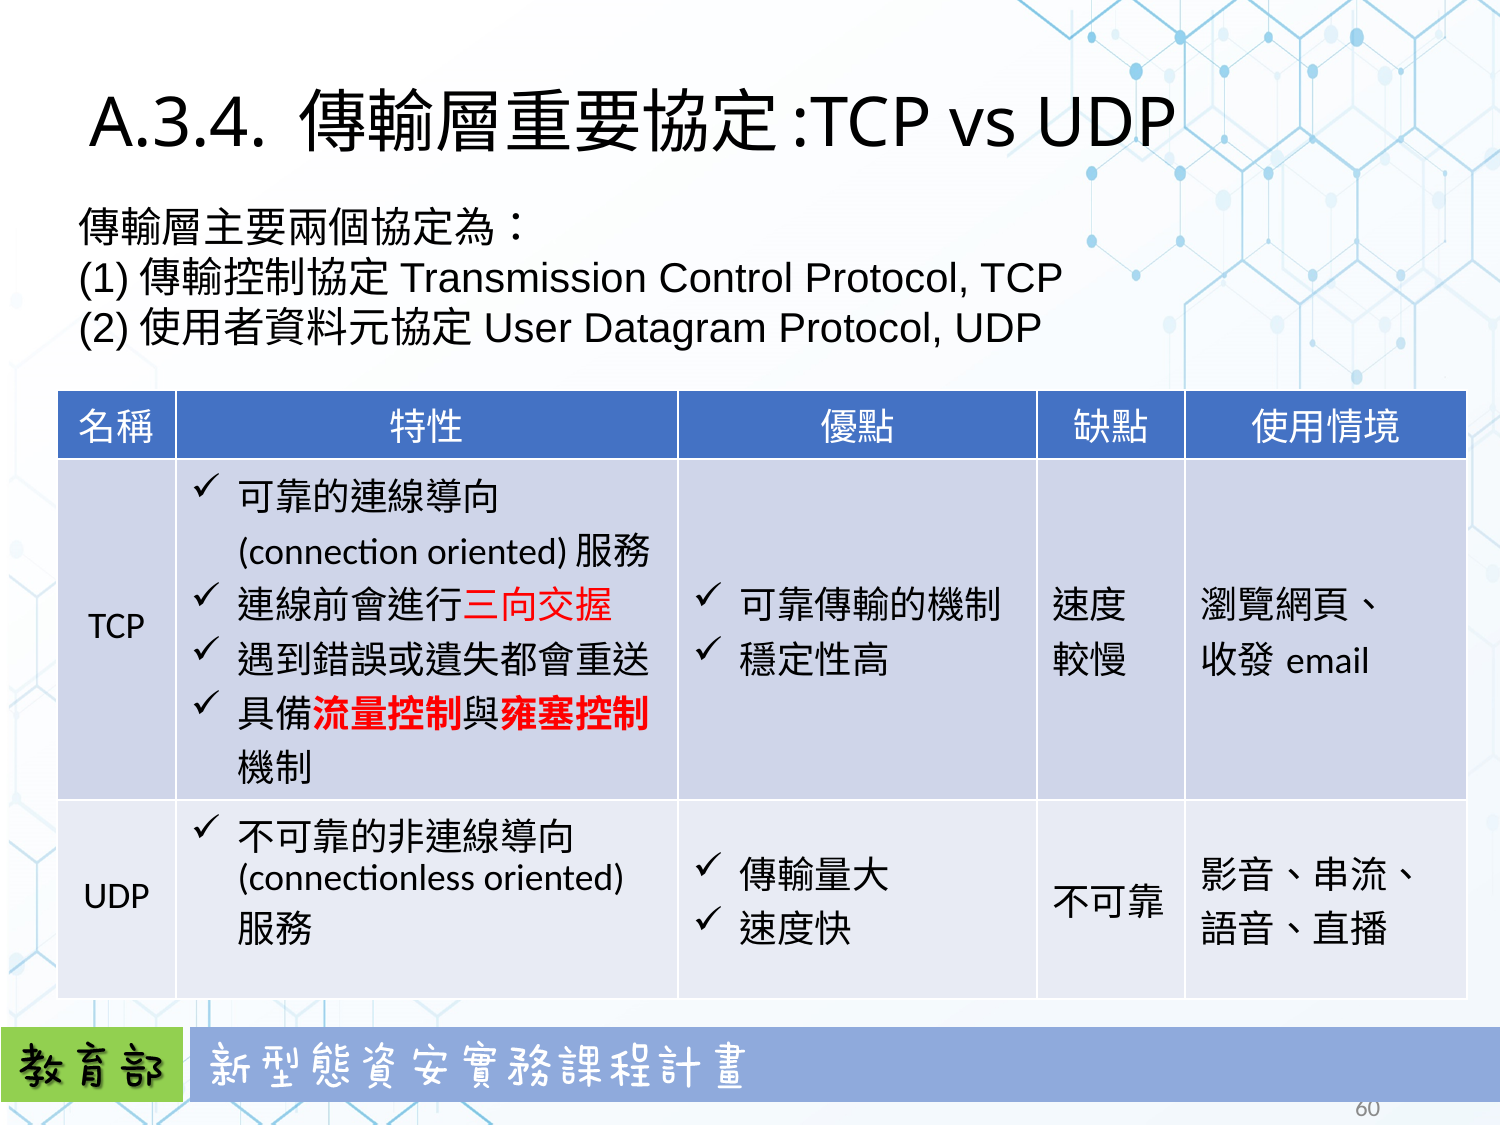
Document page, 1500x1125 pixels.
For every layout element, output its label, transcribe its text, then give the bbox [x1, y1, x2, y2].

table_cell 不可靠 [1038, 801, 1184, 998]
table_header 優點 [679, 409, 1036, 458]
table_cell UDP [58, 801, 175, 998]
picture [0, 0, 1500, 1125]
table_cell TCP [58, 460, 175, 799]
table_header 使用情境 [1186, 409, 1466, 458]
table_cell 可靠傳輸的機制 穩定性高 [679, 460, 1036, 799]
table_cell 速度 較慢 [1038, 460, 1184, 799]
text_box 傳輸層主要兩個協定為： (1)傳輸控制協定Transmission Control Protocol, TCP (2)使用者資料元協定User Datagram Protocol, UDP [63, 193, 1500, 409]
table_cell 傳輸量大 速度快 [679, 801, 1036, 998]
table_cell 影音、串流、語音、直播 [1186, 801, 1466, 998]
table_cell 瀏覽網頁、 收發email [1186, 460, 1466, 799]
table_header 特性 [177, 409, 677, 458]
title A.3.4. 傳輸層重要協定:TCP vs UDP [74, 59, 1397, 190]
table_header 名稱 [58, 391, 175, 458]
table_header 缺點 [1038, 409, 1184, 458]
table_cell 不可靠的非連線導向(connectionless oriented)服務 [177, 801, 677, 998]
table_cell 可靠的連線導向(connection oriented)服務 連線前會進行三向交握 遇到錯誤或遺失都會重送 具備流量控制與雍塞控制機制 [177, 460, 677, 799]
